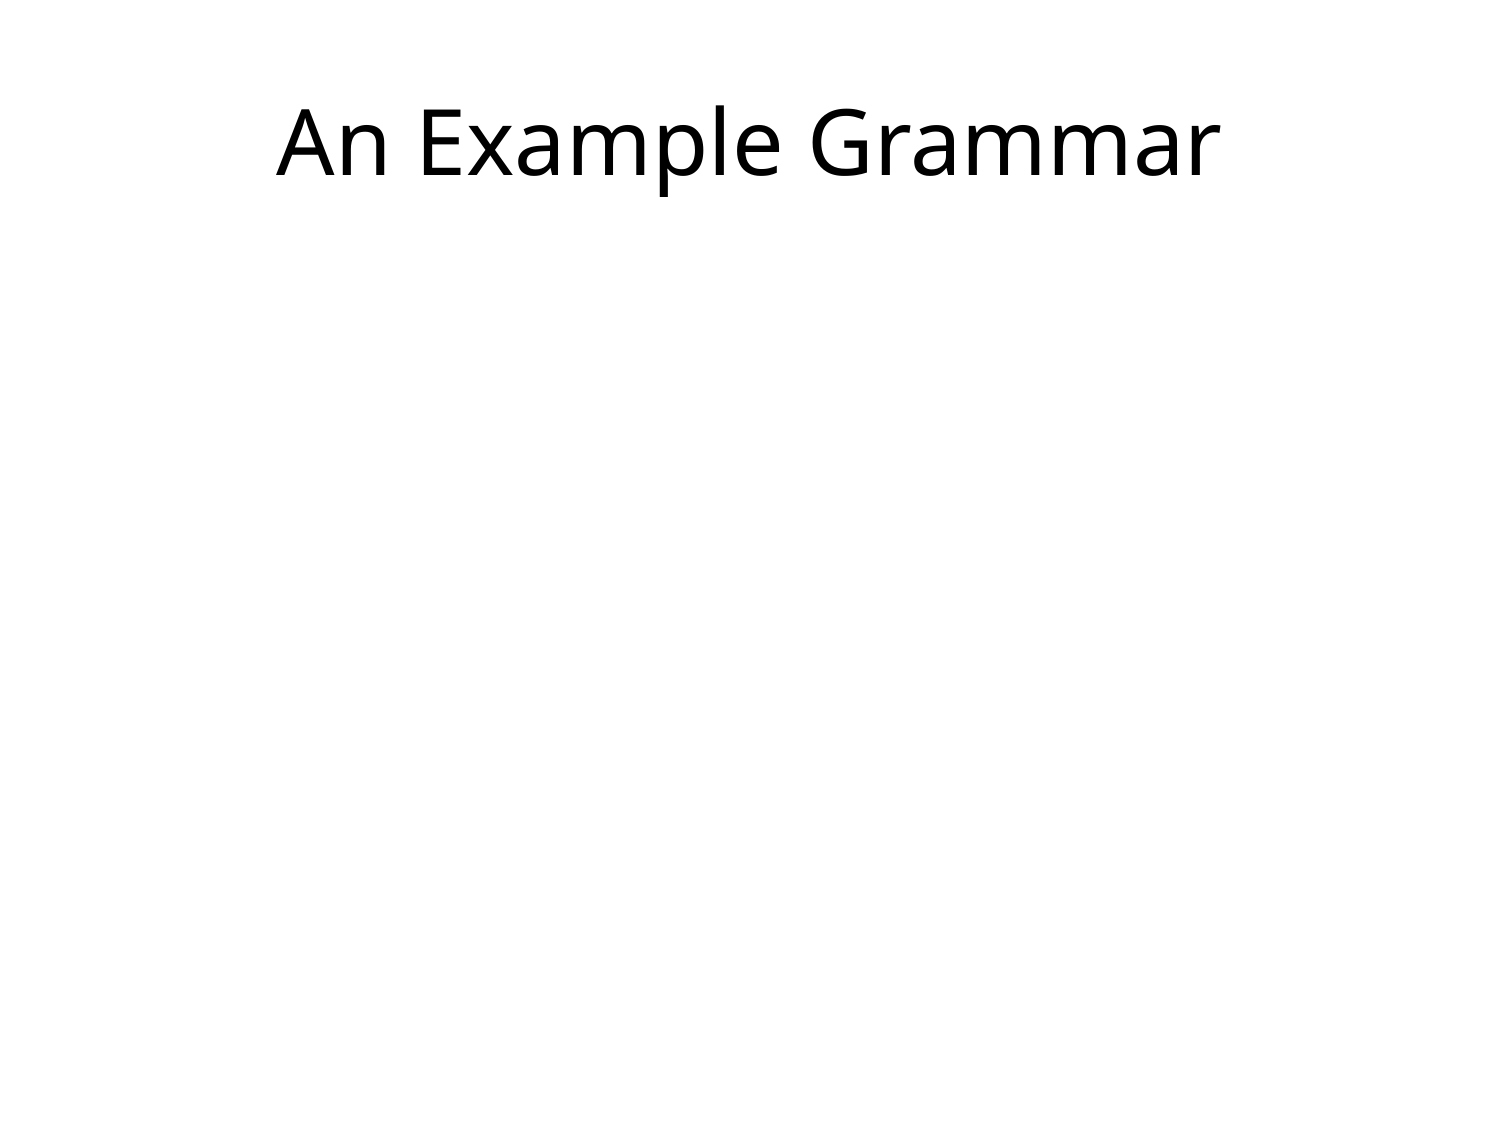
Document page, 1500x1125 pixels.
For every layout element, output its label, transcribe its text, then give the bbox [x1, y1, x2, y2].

title An Example Grammar [75, 45, 1425, 233]
